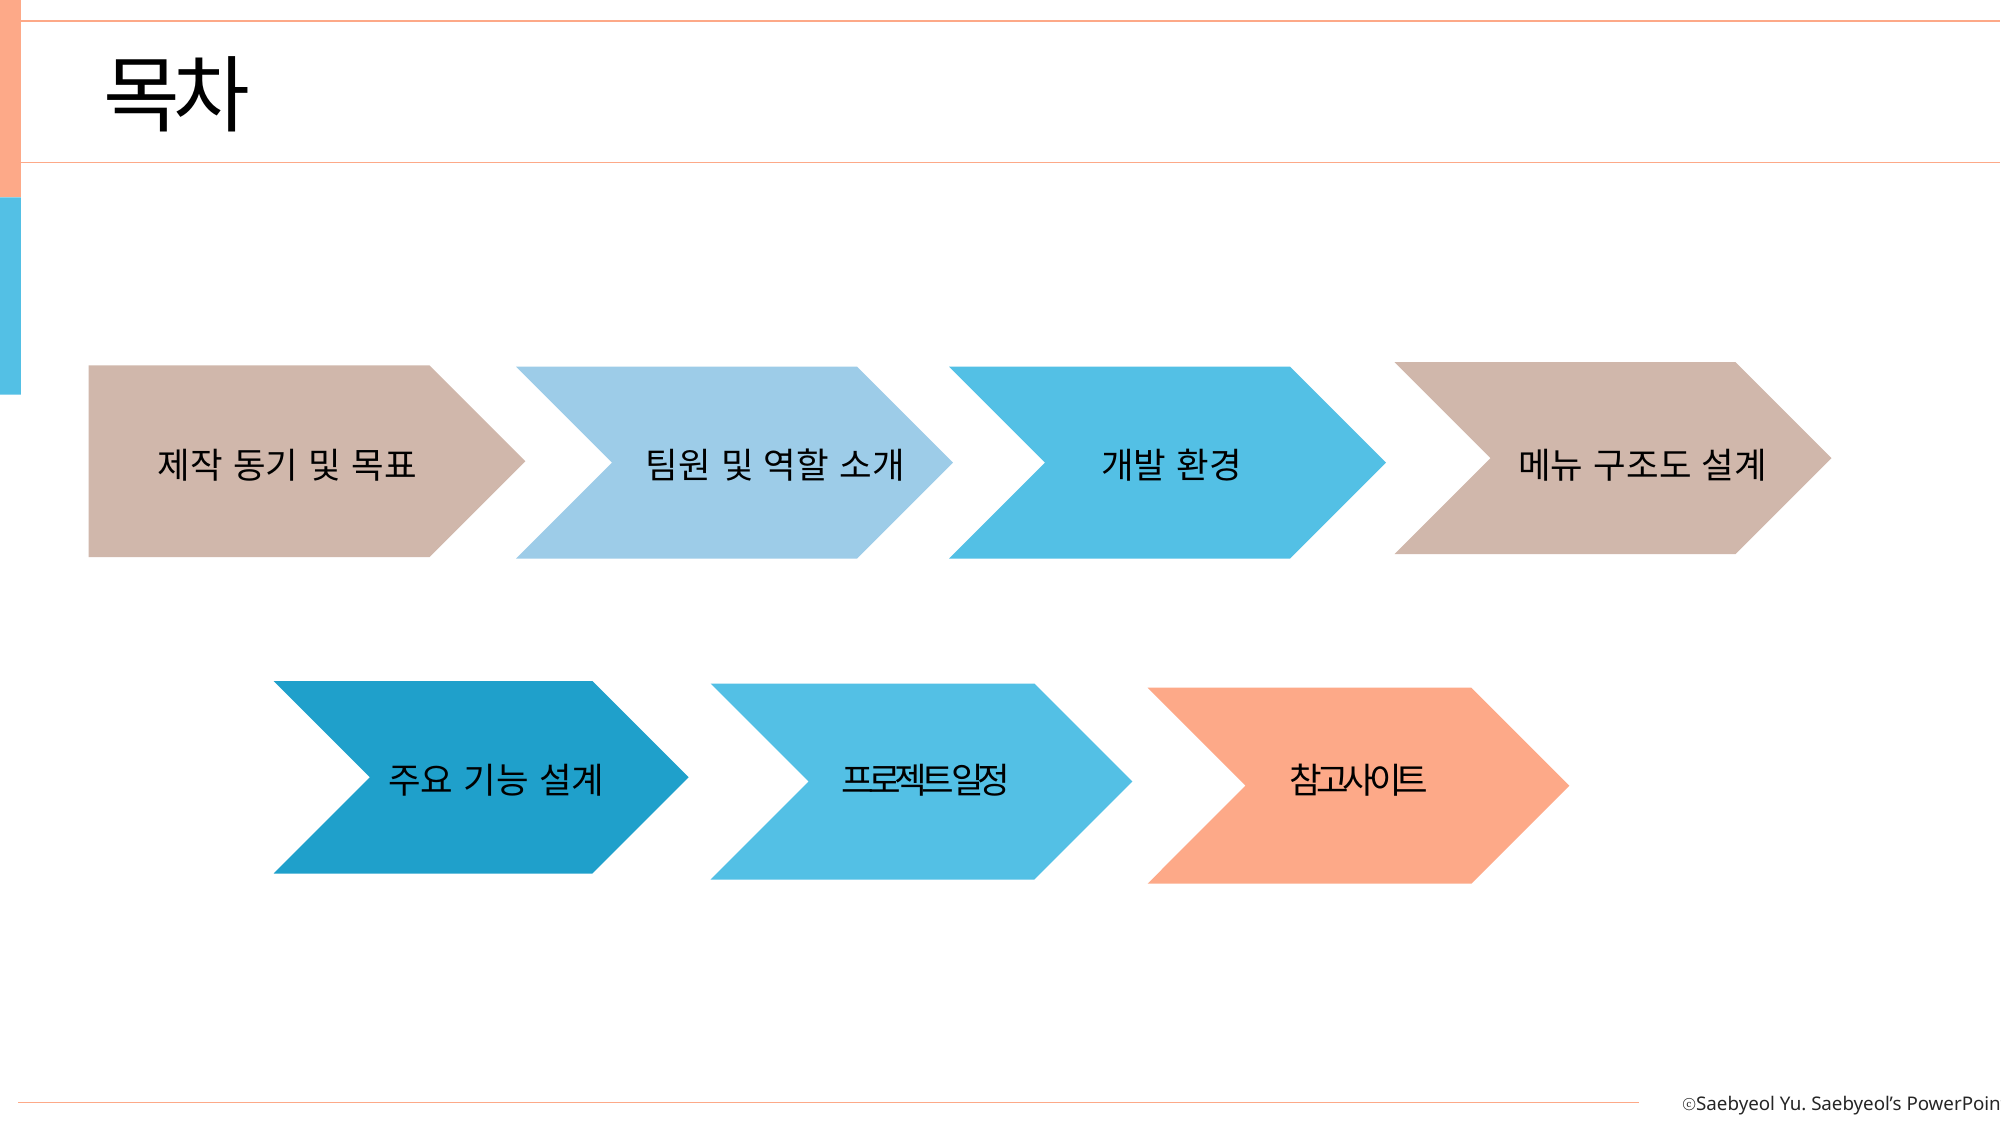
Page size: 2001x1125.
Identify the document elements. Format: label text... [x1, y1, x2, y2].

text_box [513, 365, 928, 560]
text_box [1366, 441, 1388, 485]
text_box [673, 756, 694, 798]
text_box 목차 [88, 34, 388, 150]
text_box [708, 682, 1134, 881]
text_box 주요 기능 설계 [373, 751, 673, 809]
text_box [1147, 687, 1570, 884]
text_box 개발 환경 [1086, 436, 1366, 494]
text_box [0, 0, 21, 395]
text_box 참고사이트 [1275, 751, 1457, 809]
text_box [87, 364, 527, 559]
text_box [946, 365, 1361, 560]
text_box [265, 677, 668, 877]
text_box [1828, 453, 1833, 464]
text_box 제작 동기 및 목표 [142, 436, 499, 494]
text_box 메뉴 구조도 설계 [1503, 436, 1828, 494]
text_box [1392, 361, 1811, 556]
text_box [941, 449, 955, 477]
text_box 프로젝트 일정 [827, 751, 1054, 809]
text_box 팀원 및 역할 소개 [631, 436, 941, 494]
